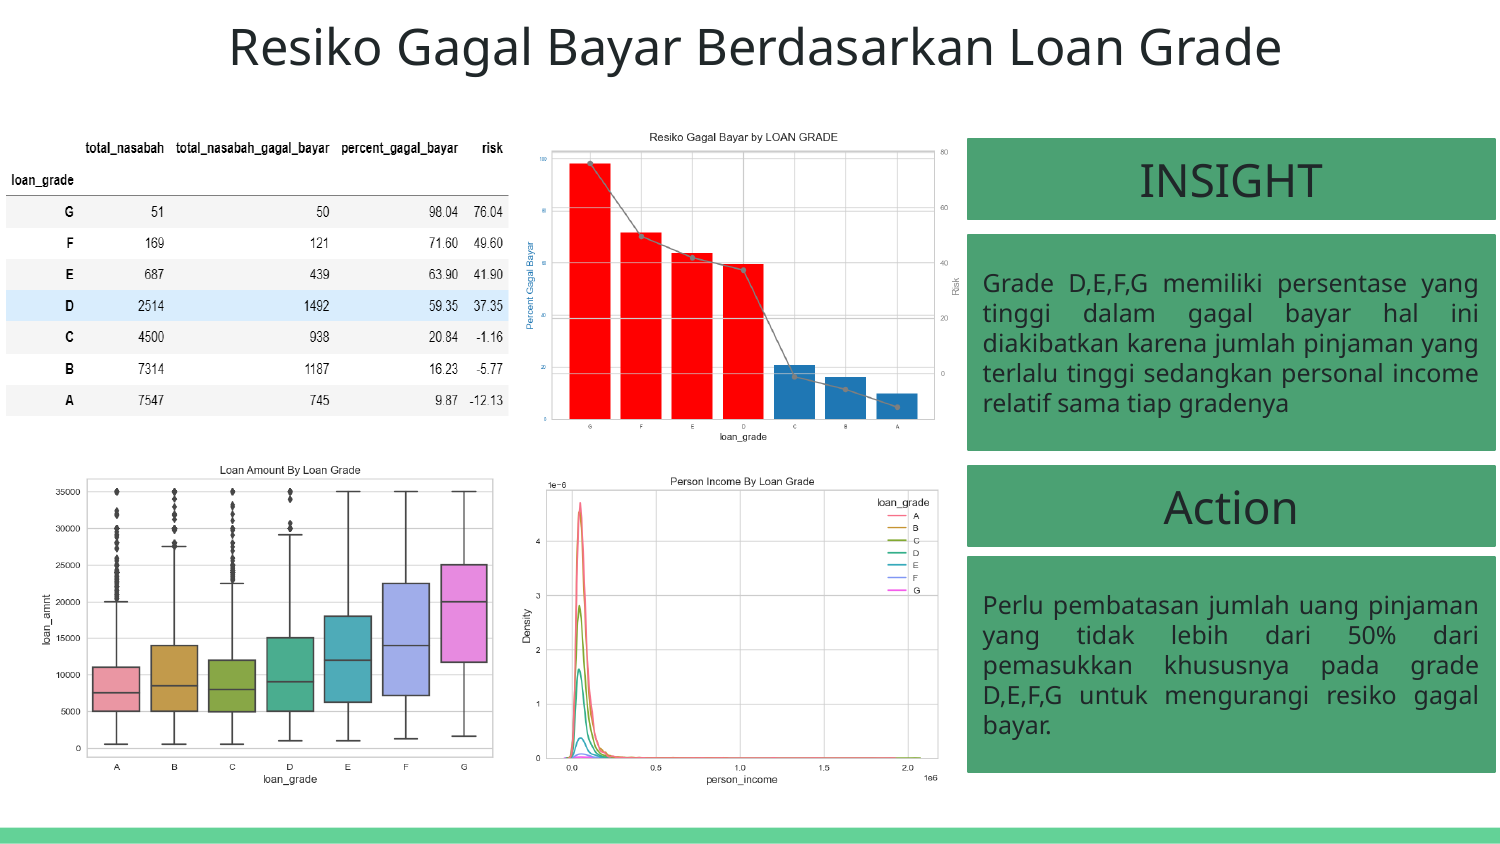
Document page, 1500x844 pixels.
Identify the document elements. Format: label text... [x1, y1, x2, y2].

picture [6, 119, 514, 421]
text_box Action [967, 465, 1495, 547]
picture [34, 459, 499, 791]
text_box Grade D,E,F,G memiliki persentase yang tinggi dalam gagal bayar hal ini diakibatkan karena jumlah pinjaman yang terlalu tinggi sedangkan personal income relatif sama tiap gradenya [970, 235, 1495, 451]
text_box INSIGHT [971, 138, 1495, 220]
title Resiko Gagal Bayar Berdasarkan Loan Grade [57, 0, 1455, 94]
picture [521, 127, 966, 448]
text_box Perlu pembatasan jumlah uang pinjaman yang tidak lebih dari 50% dari pemasukkan khususnya pada grade D,E,F,G untuk mengurangi resiko gagal bayar. [967, 556, 1495, 772]
picture [516, 470, 945, 791]
